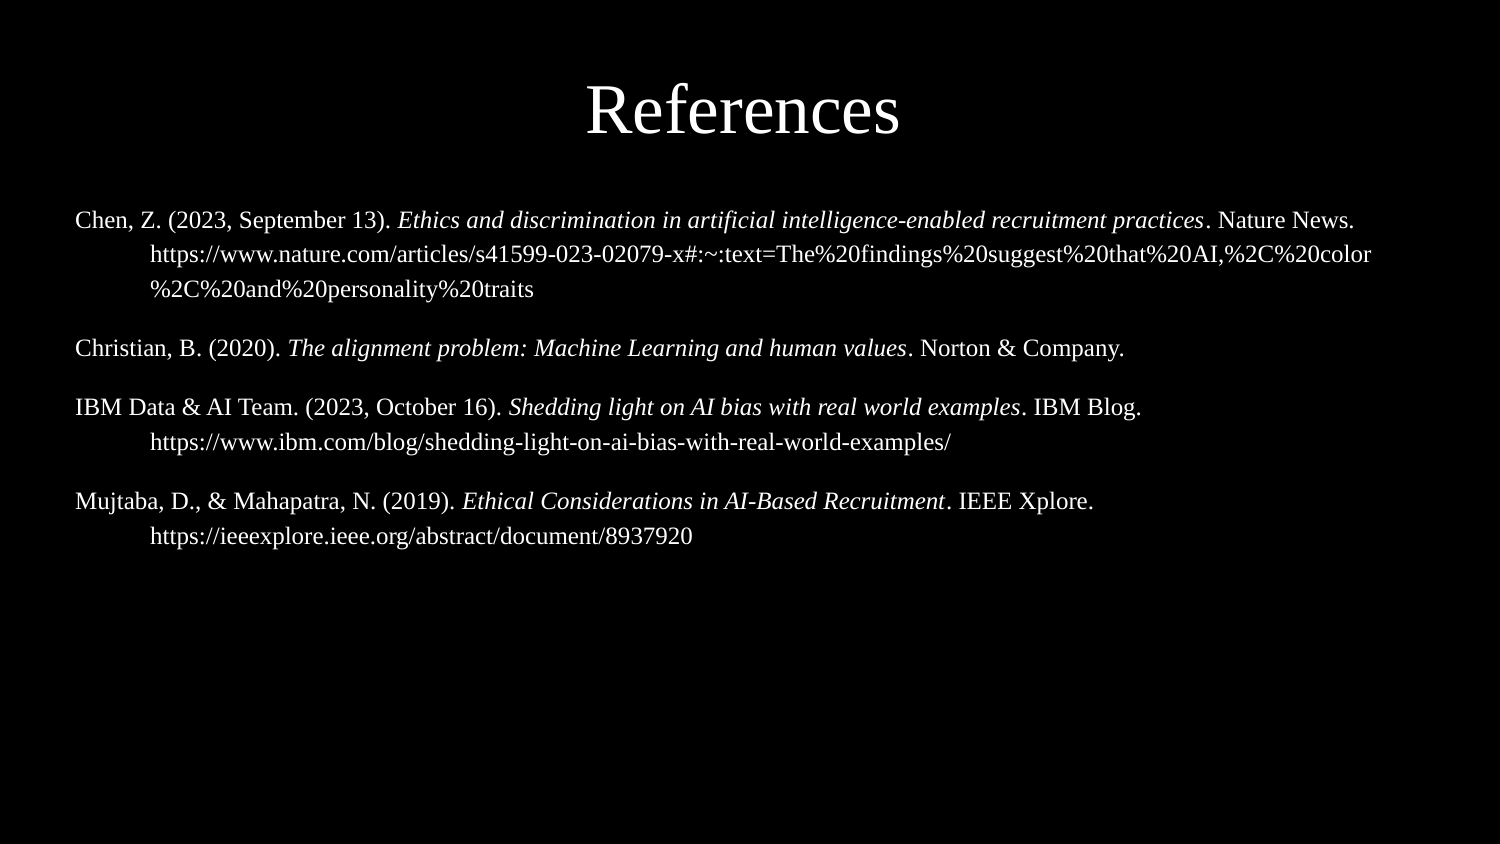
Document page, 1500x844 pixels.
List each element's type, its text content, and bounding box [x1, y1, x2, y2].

title References [44, 47, 1443, 164]
text_box Chen, Z. (2023, September 13). Ethics and discrimination in artificial intelligence-enabled recruitment practices. Nature News. https://www.nature.com/articles/s41599-023-02079-x#:~:text=The%20findings%20suggest%20that%20AI,%2C%20color%2C%20and%20personality%20traits Christian, B. (2020). The alignment problem: Machine Learning and human values. Norton & Company. IBM Data & AI Team. (2023, October 16). Shedding light on AI bias with real world examples. IBM Blog. https://www.ibm.com/blog/shedding-light-on-ai-bias-with-real-world-examples/ Mujtaba, D., & Mahapatra, N. (2019). Ethical Considerations in AI-Based Recruitment. IEEE Xplore. https://ieeexplore.ieee.org/abstract/document/8937920 [60, 183, 1427, 572]
